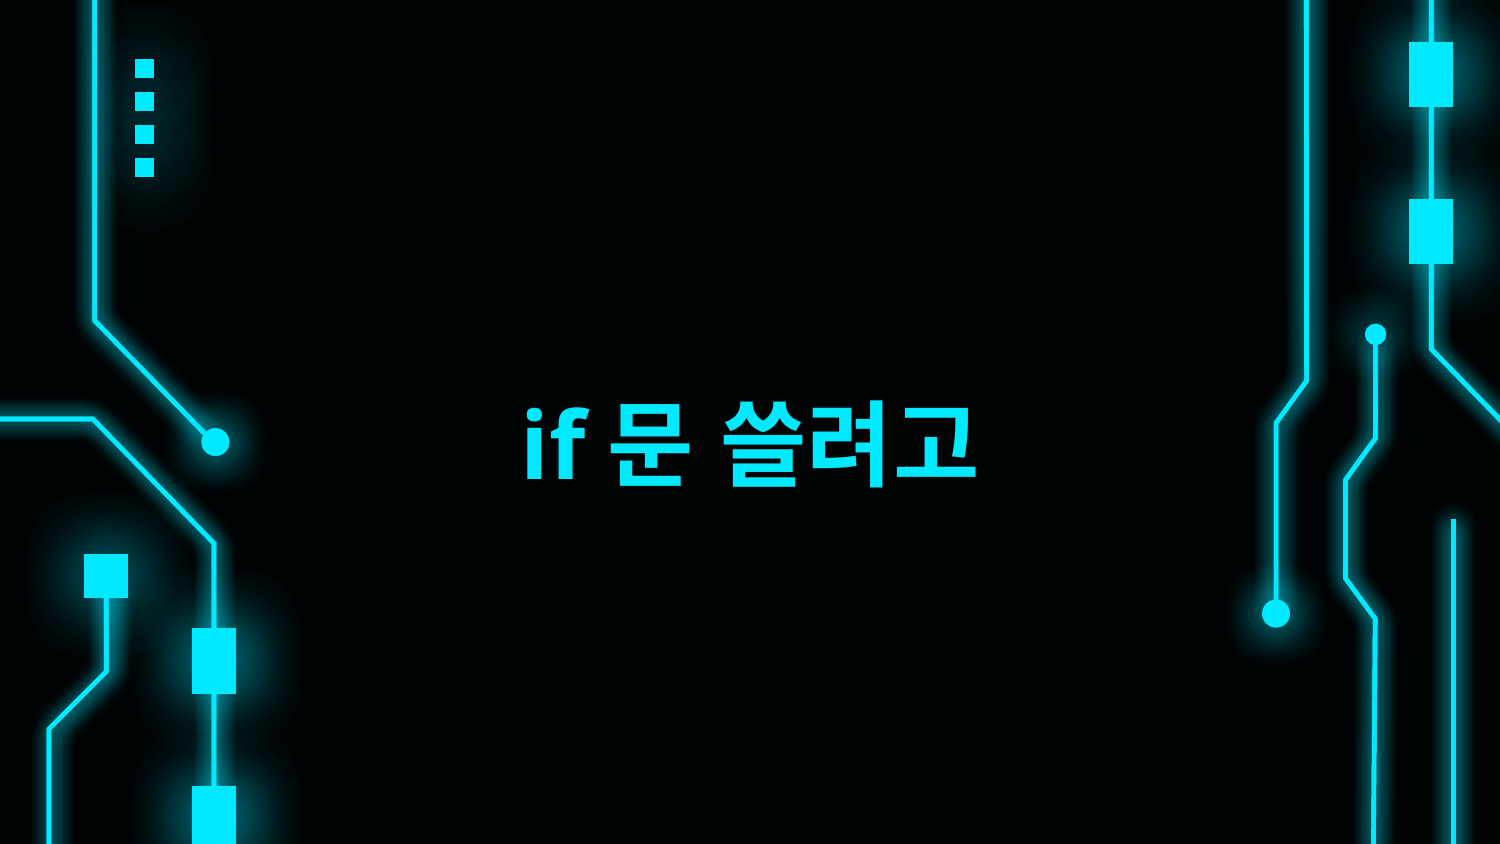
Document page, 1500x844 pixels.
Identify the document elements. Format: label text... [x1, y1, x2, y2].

title if문 쓸려고 [384, 370, 1116, 474]
